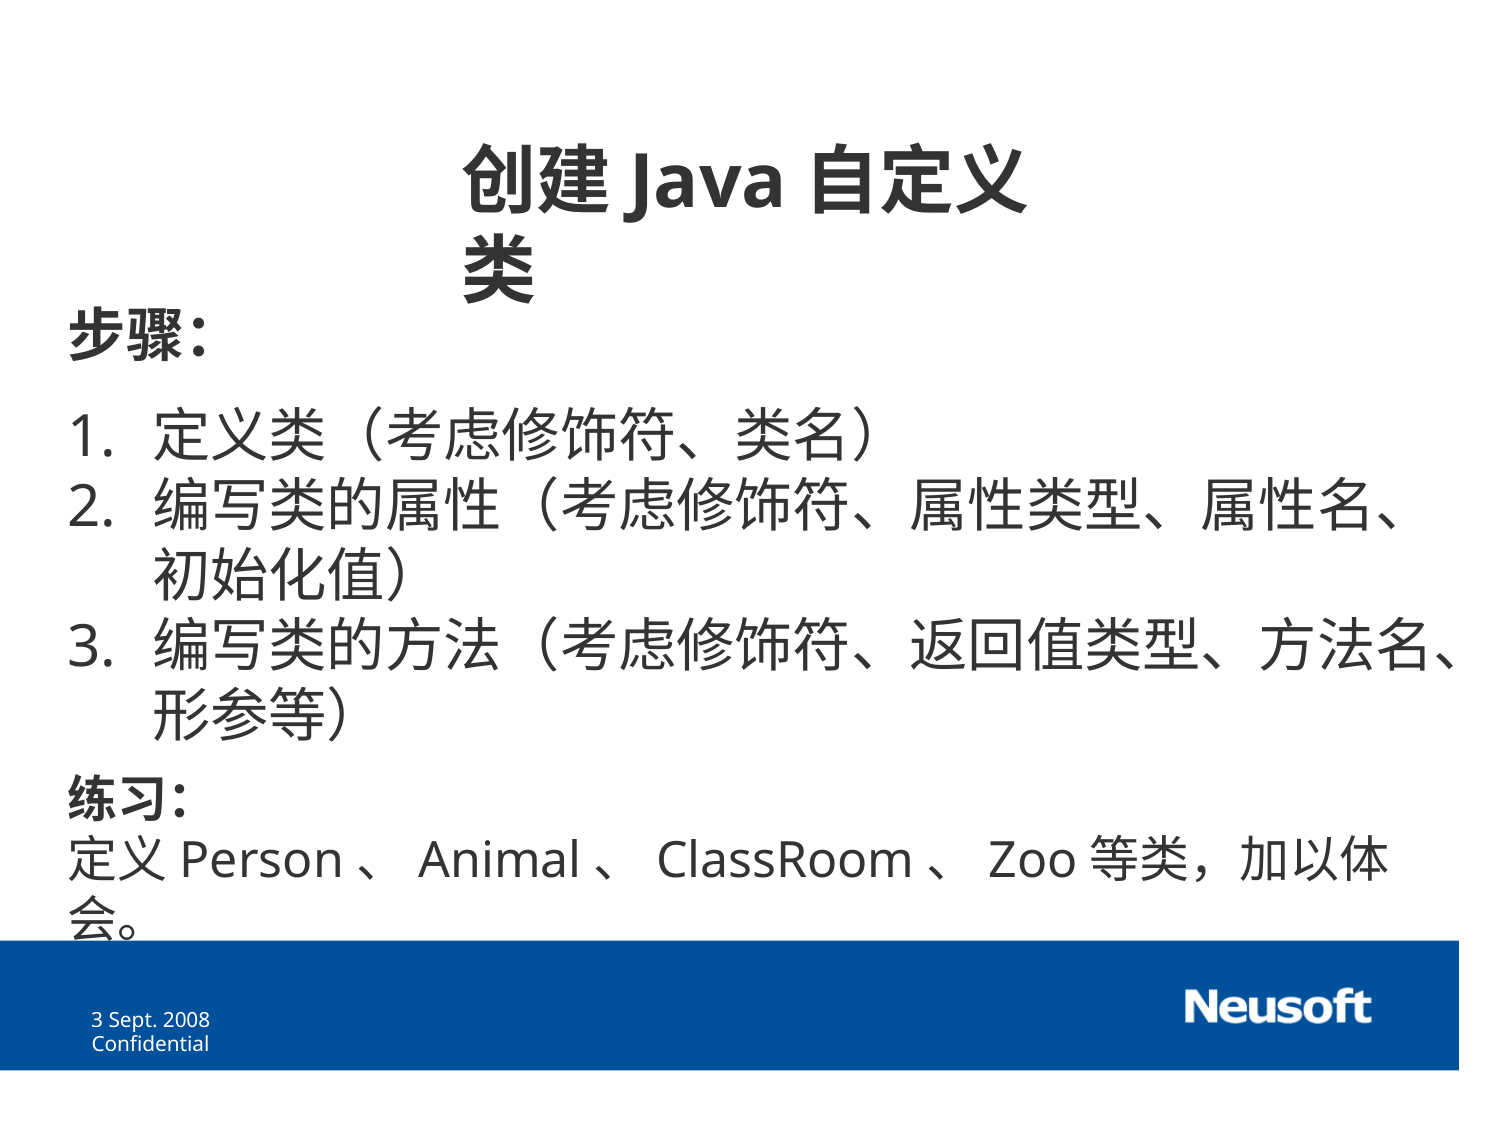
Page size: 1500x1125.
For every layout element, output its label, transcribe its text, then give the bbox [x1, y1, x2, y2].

text_box 步骤： 定义类（考虑修饰符、类名） 编写类的属性（考虑修饰符、属性类型、属性名、初始化值） 编写类的方法（考虑修饰符、返回值类型、方法名、形参等） [53, 290, 1459, 756]
text_box 练习： 定义Person、Animal、ClassRoom、Zoo等类，加以体会。 [53, 760, 1436, 955]
picture [1175, 978, 1381, 1033]
text_box 创建Java自定义类 [446, 125, 1097, 290]
